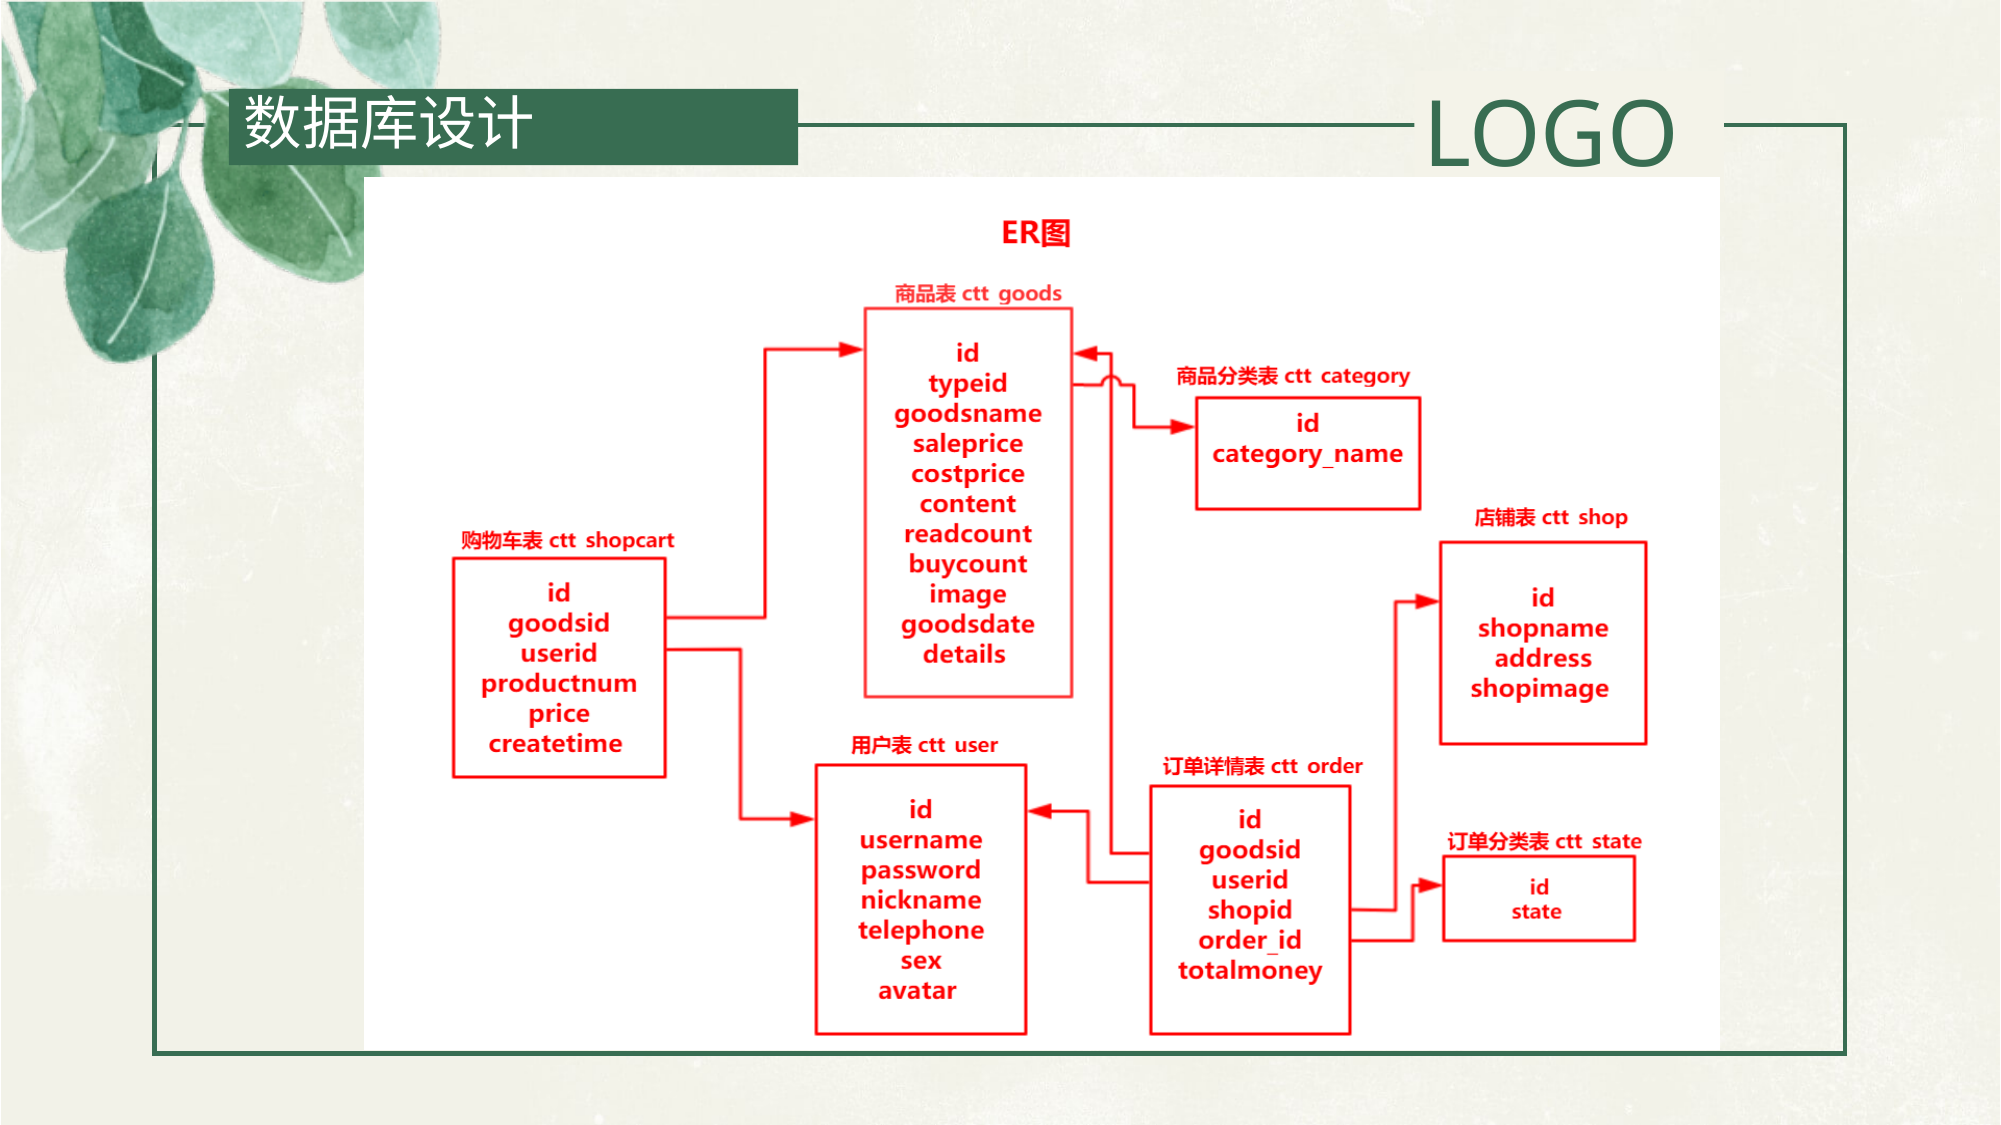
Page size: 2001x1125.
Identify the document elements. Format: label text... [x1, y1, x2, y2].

picture [1, 0, 2000, 1125]
title 数据库设计 [228, 88, 793, 164]
